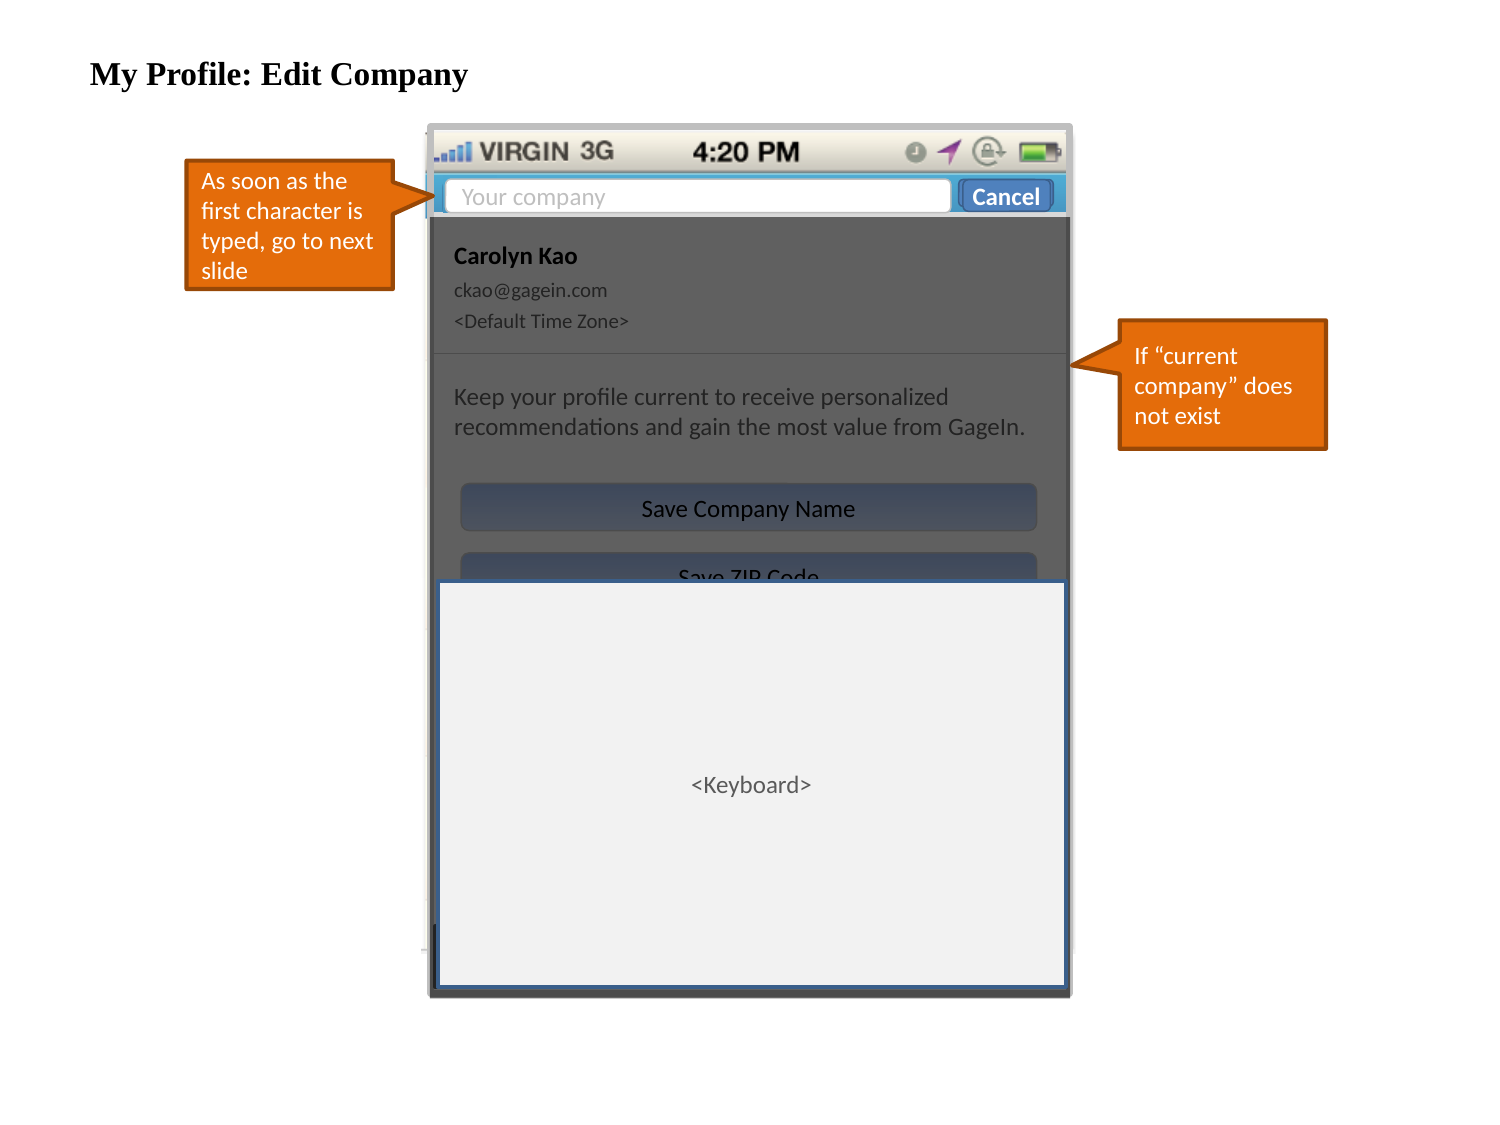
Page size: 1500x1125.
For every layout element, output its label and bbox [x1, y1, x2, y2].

text_box [184, 158, 421, 292]
text_box [1079, 318, 1329, 451]
text_box [428, 954, 1072, 1001]
picture [421, 124, 1079, 971]
text_box [75, 45, 775, 101]
